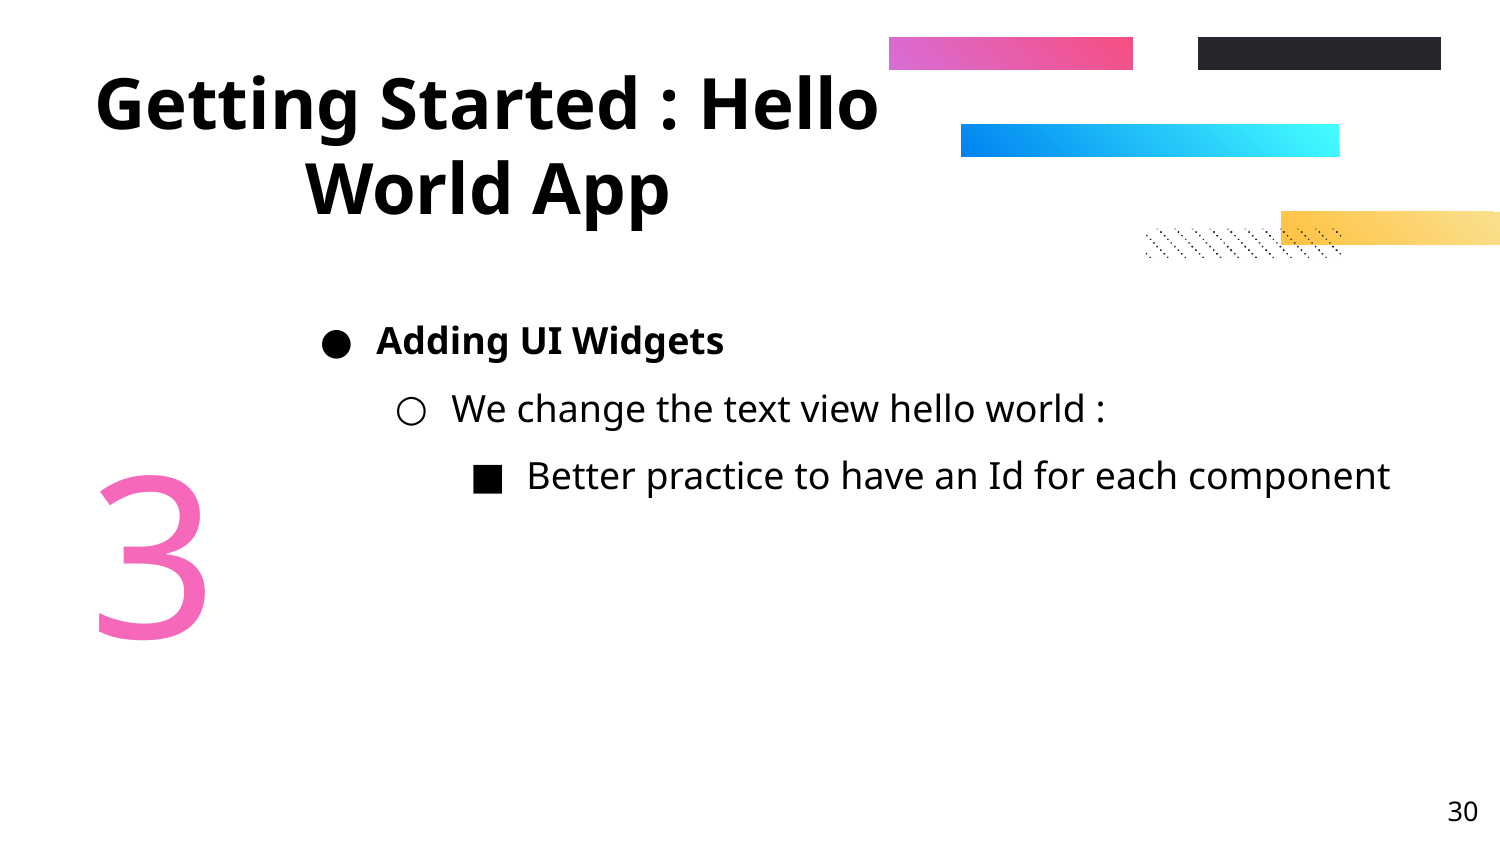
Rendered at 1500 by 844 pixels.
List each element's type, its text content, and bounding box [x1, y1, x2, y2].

title Getting Started : Hello World App [17, 37, 959, 251]
picture [1144, 228, 1343, 260]
subtitle Adding UI Widgets We change the text view hello world : Better practice to have an Id for each component [286, 279, 1475, 776]
slide_number ‹#› [1403, 779, 1494, 844]
text_box 3 [10, 356, 297, 699]
